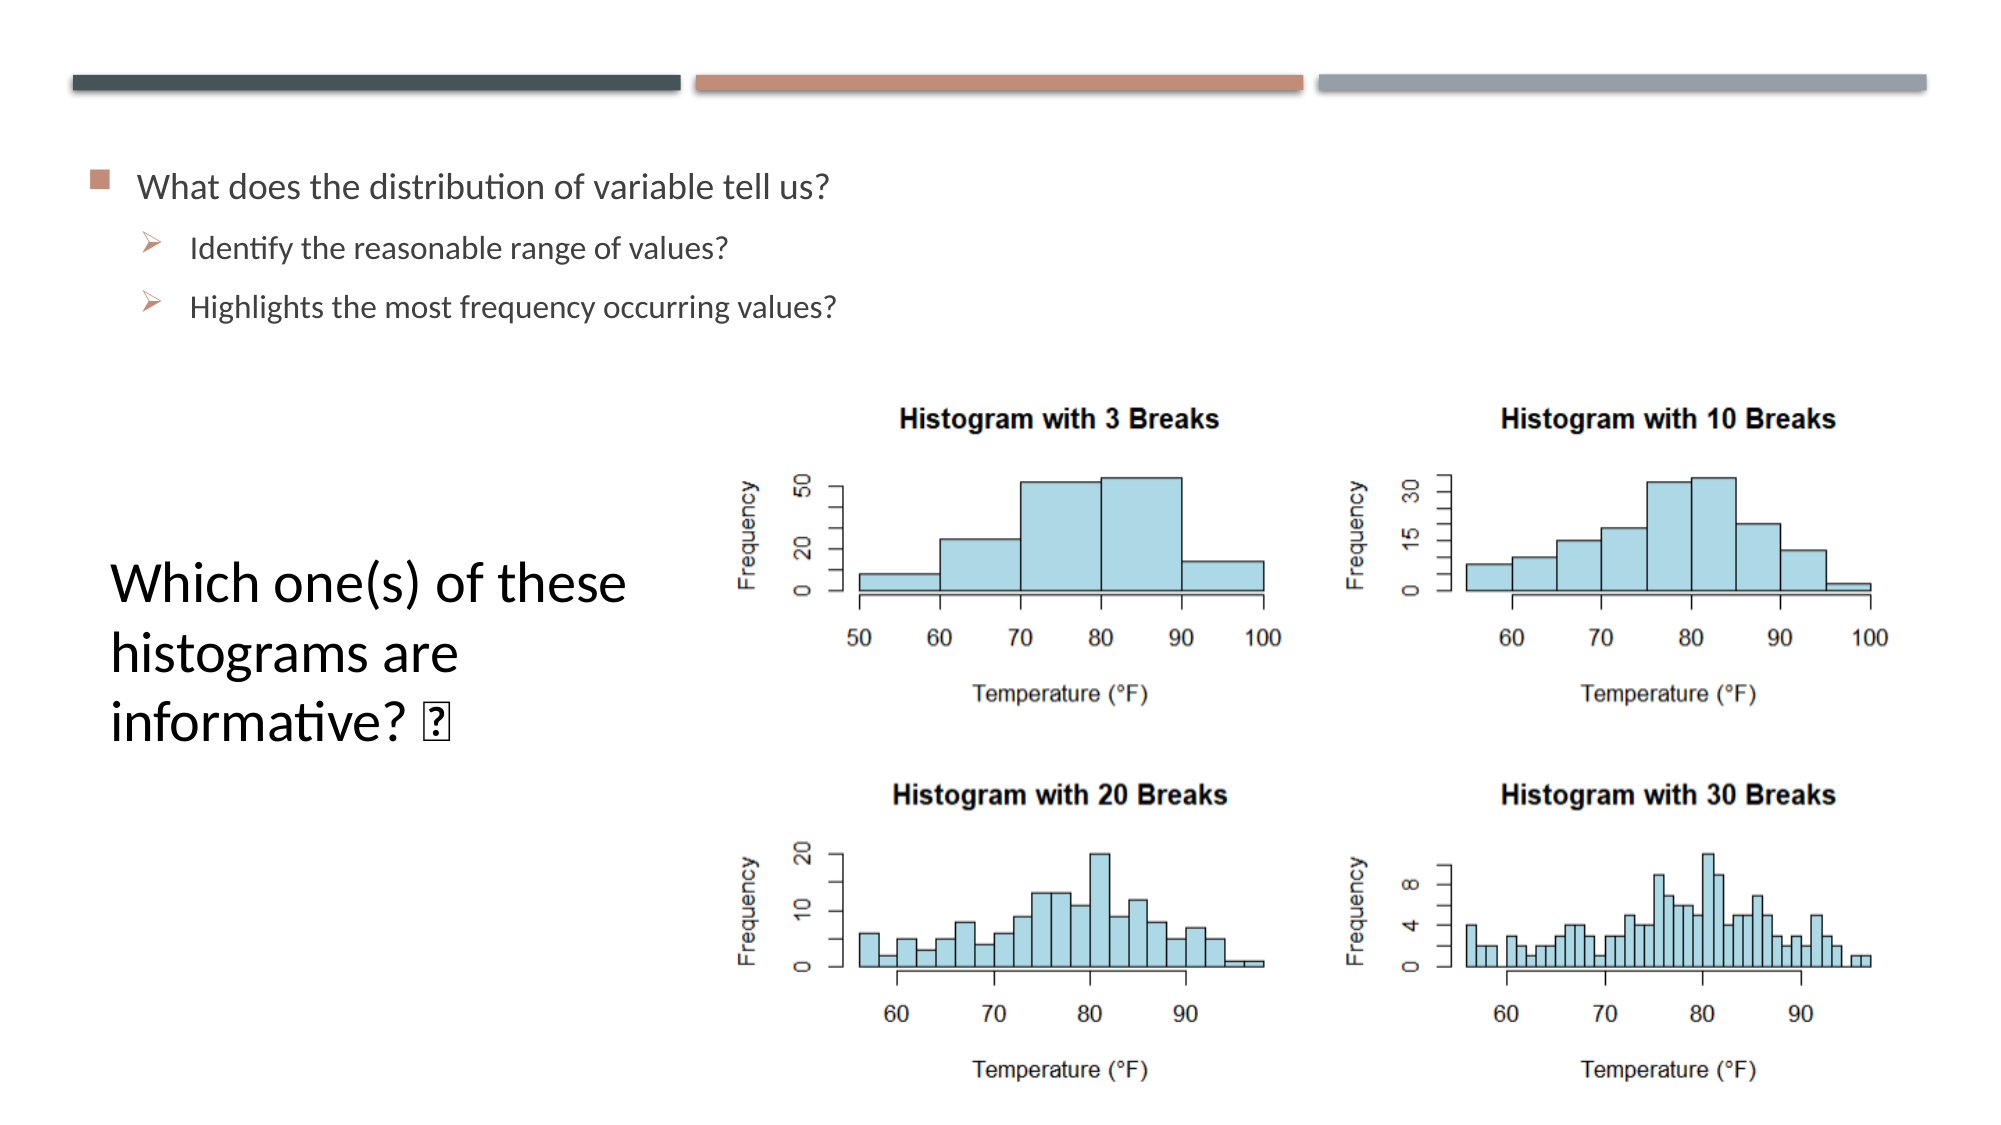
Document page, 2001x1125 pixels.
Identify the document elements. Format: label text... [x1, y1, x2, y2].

text_box Which one(s) of these histograms are informative? 🤔 [95, 536, 650, 761]
list What does the distribution of variable tell us? Identify the reasonable range of values? Highlights the most frequency occurring values? [71, 98, 1881, 389]
picture [722, 348, 1906, 1125]
